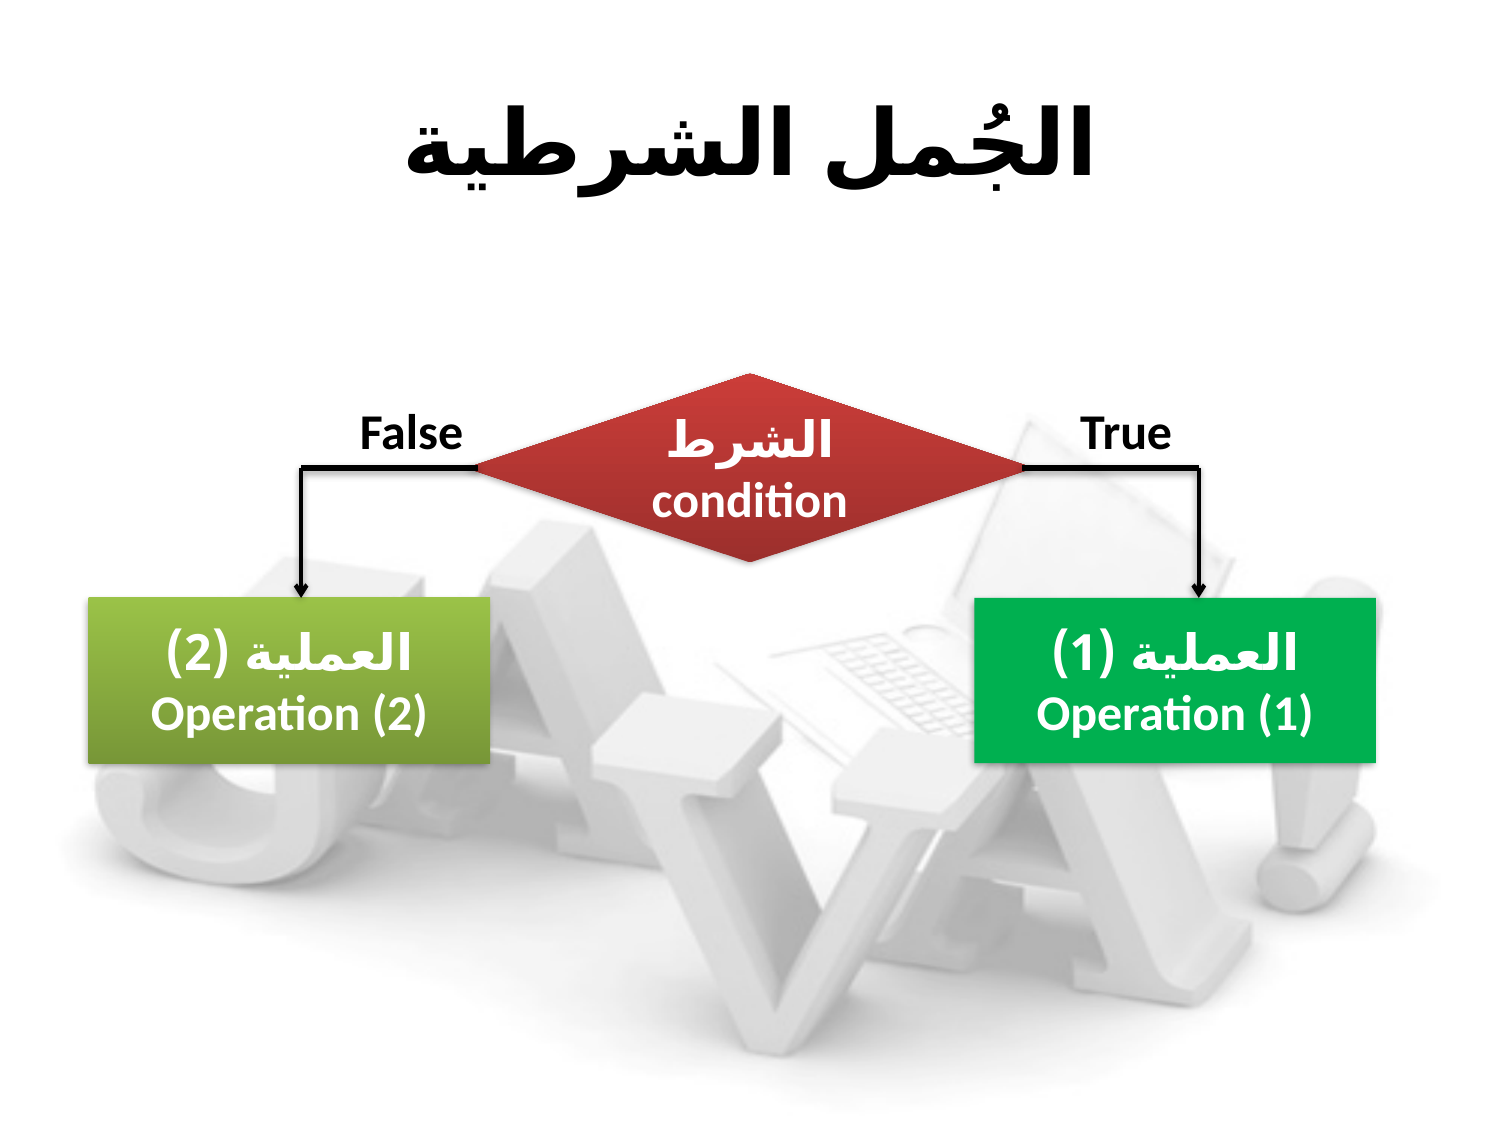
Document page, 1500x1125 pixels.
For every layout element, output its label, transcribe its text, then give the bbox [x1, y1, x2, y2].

text_box العملية (2) Operation (2) [88, 597, 491, 764]
text_box True [1021, 392, 1187, 467]
text_box العملية (1) Operation (1) [974, 597, 1376, 764]
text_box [0, 0, 1500, 1125]
text_box False [312, 392, 479, 467]
title الجُمل الشرطية [75, 45, 1425, 233]
text_box الشرط condition [479, 373, 1021, 563]
